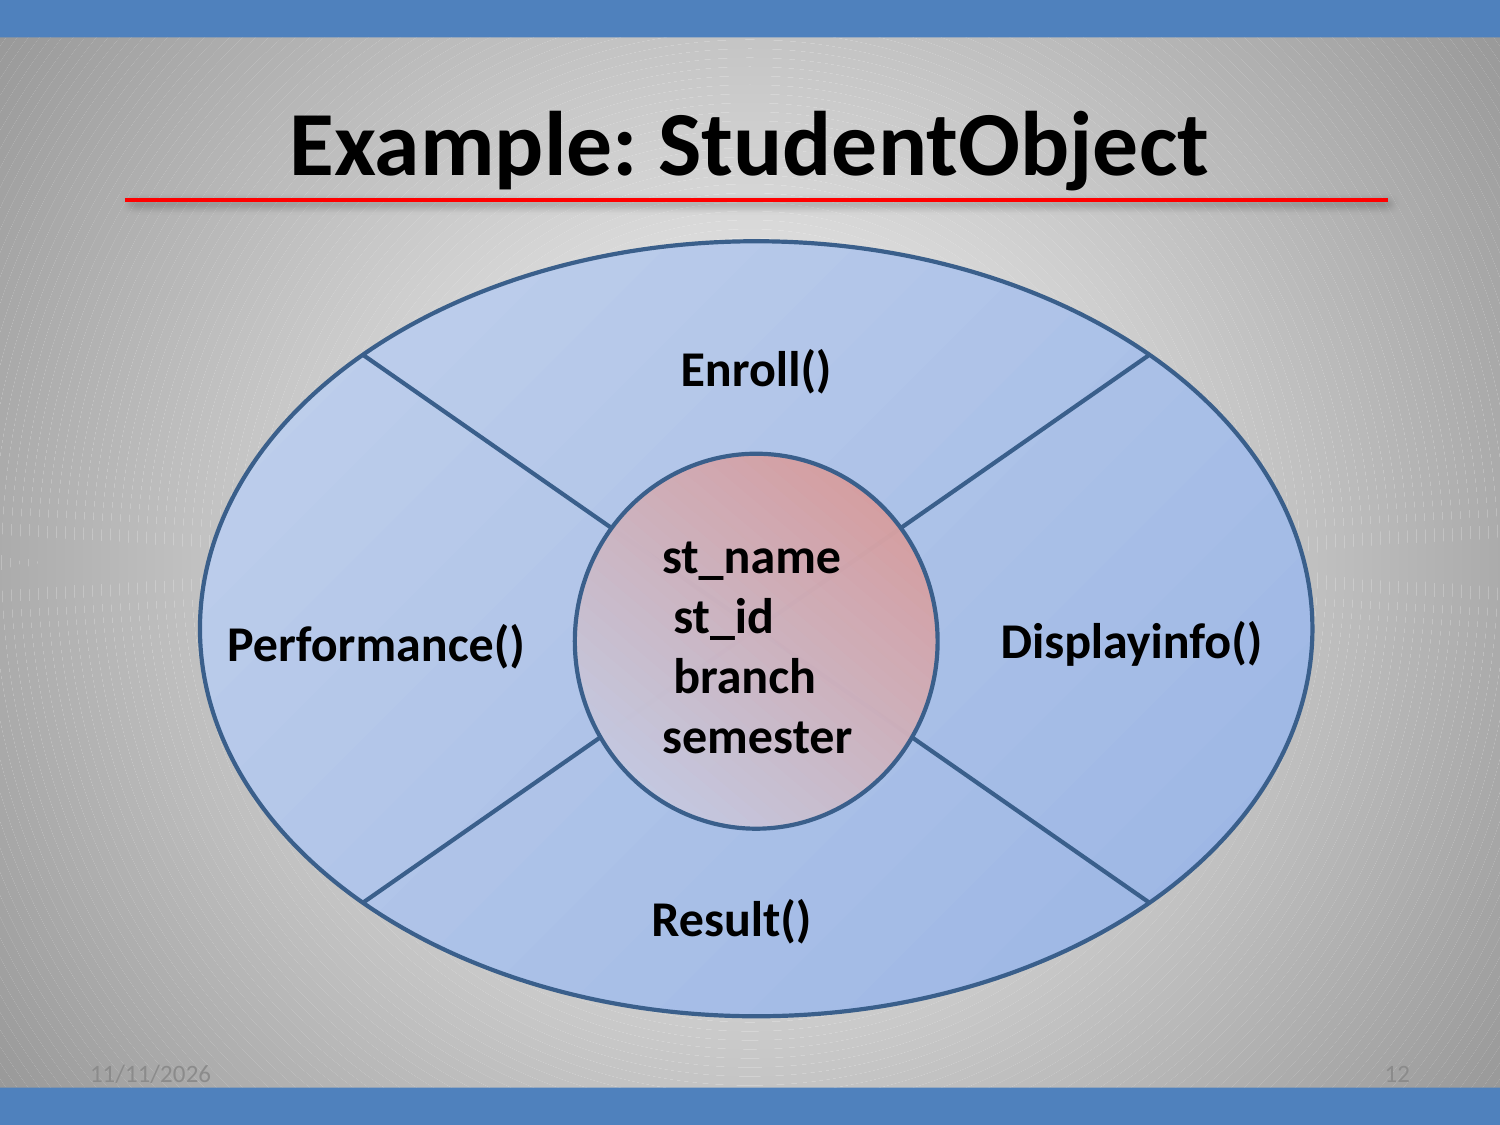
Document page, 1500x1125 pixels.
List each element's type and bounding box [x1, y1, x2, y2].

text_box [0, 0, 1500, 1125]
